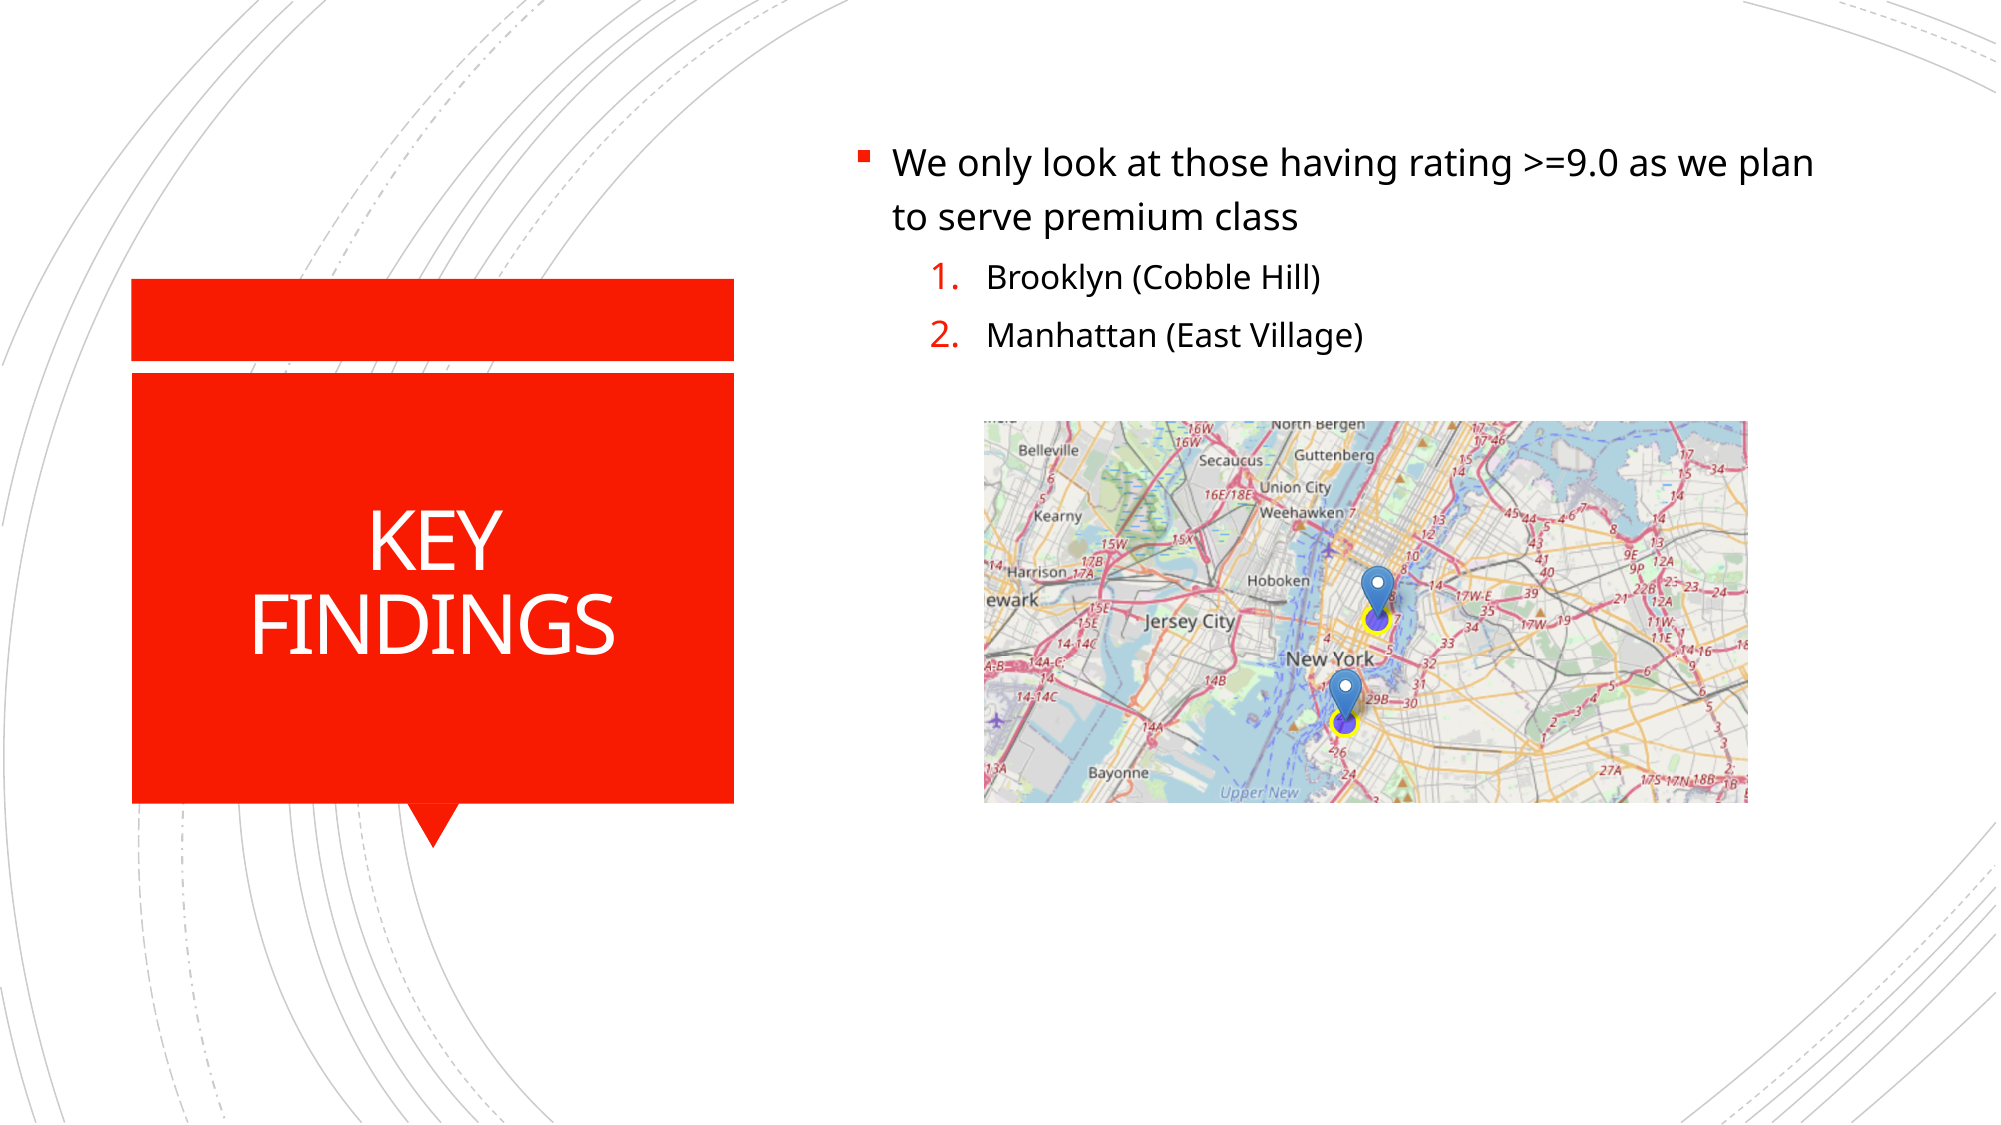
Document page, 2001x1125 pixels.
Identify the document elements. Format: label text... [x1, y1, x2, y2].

list We only look at those having rating >=9.0 as we plan to serve premium class Brooklyn (Cobble Hill) Manhattan (East Village) [839, 34, 1871, 896]
title KEY FINDINGS [145, 385, 720, 789]
picture [984, 421, 1748, 803]
